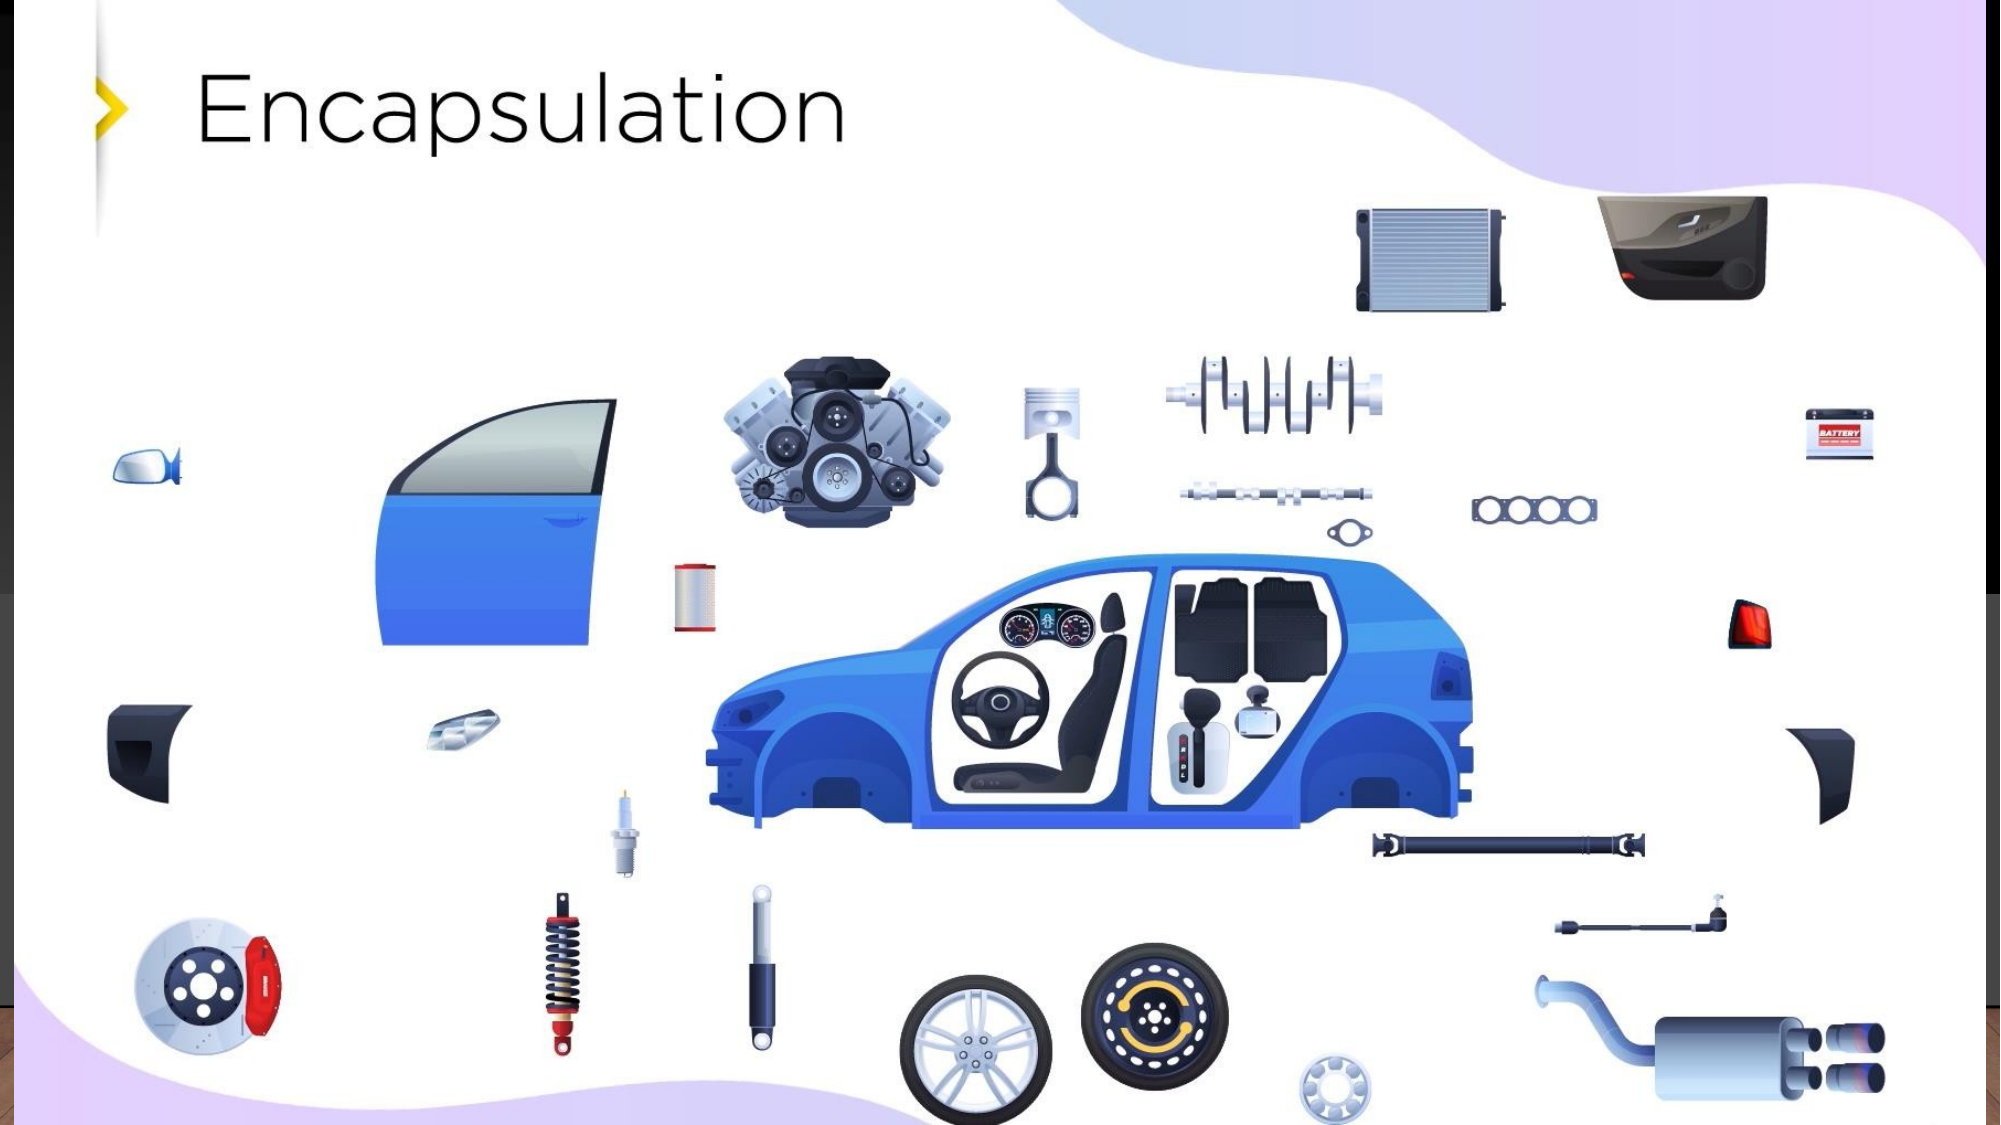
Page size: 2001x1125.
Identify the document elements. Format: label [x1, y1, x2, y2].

text_box [0, 0, 2000, 1125]
